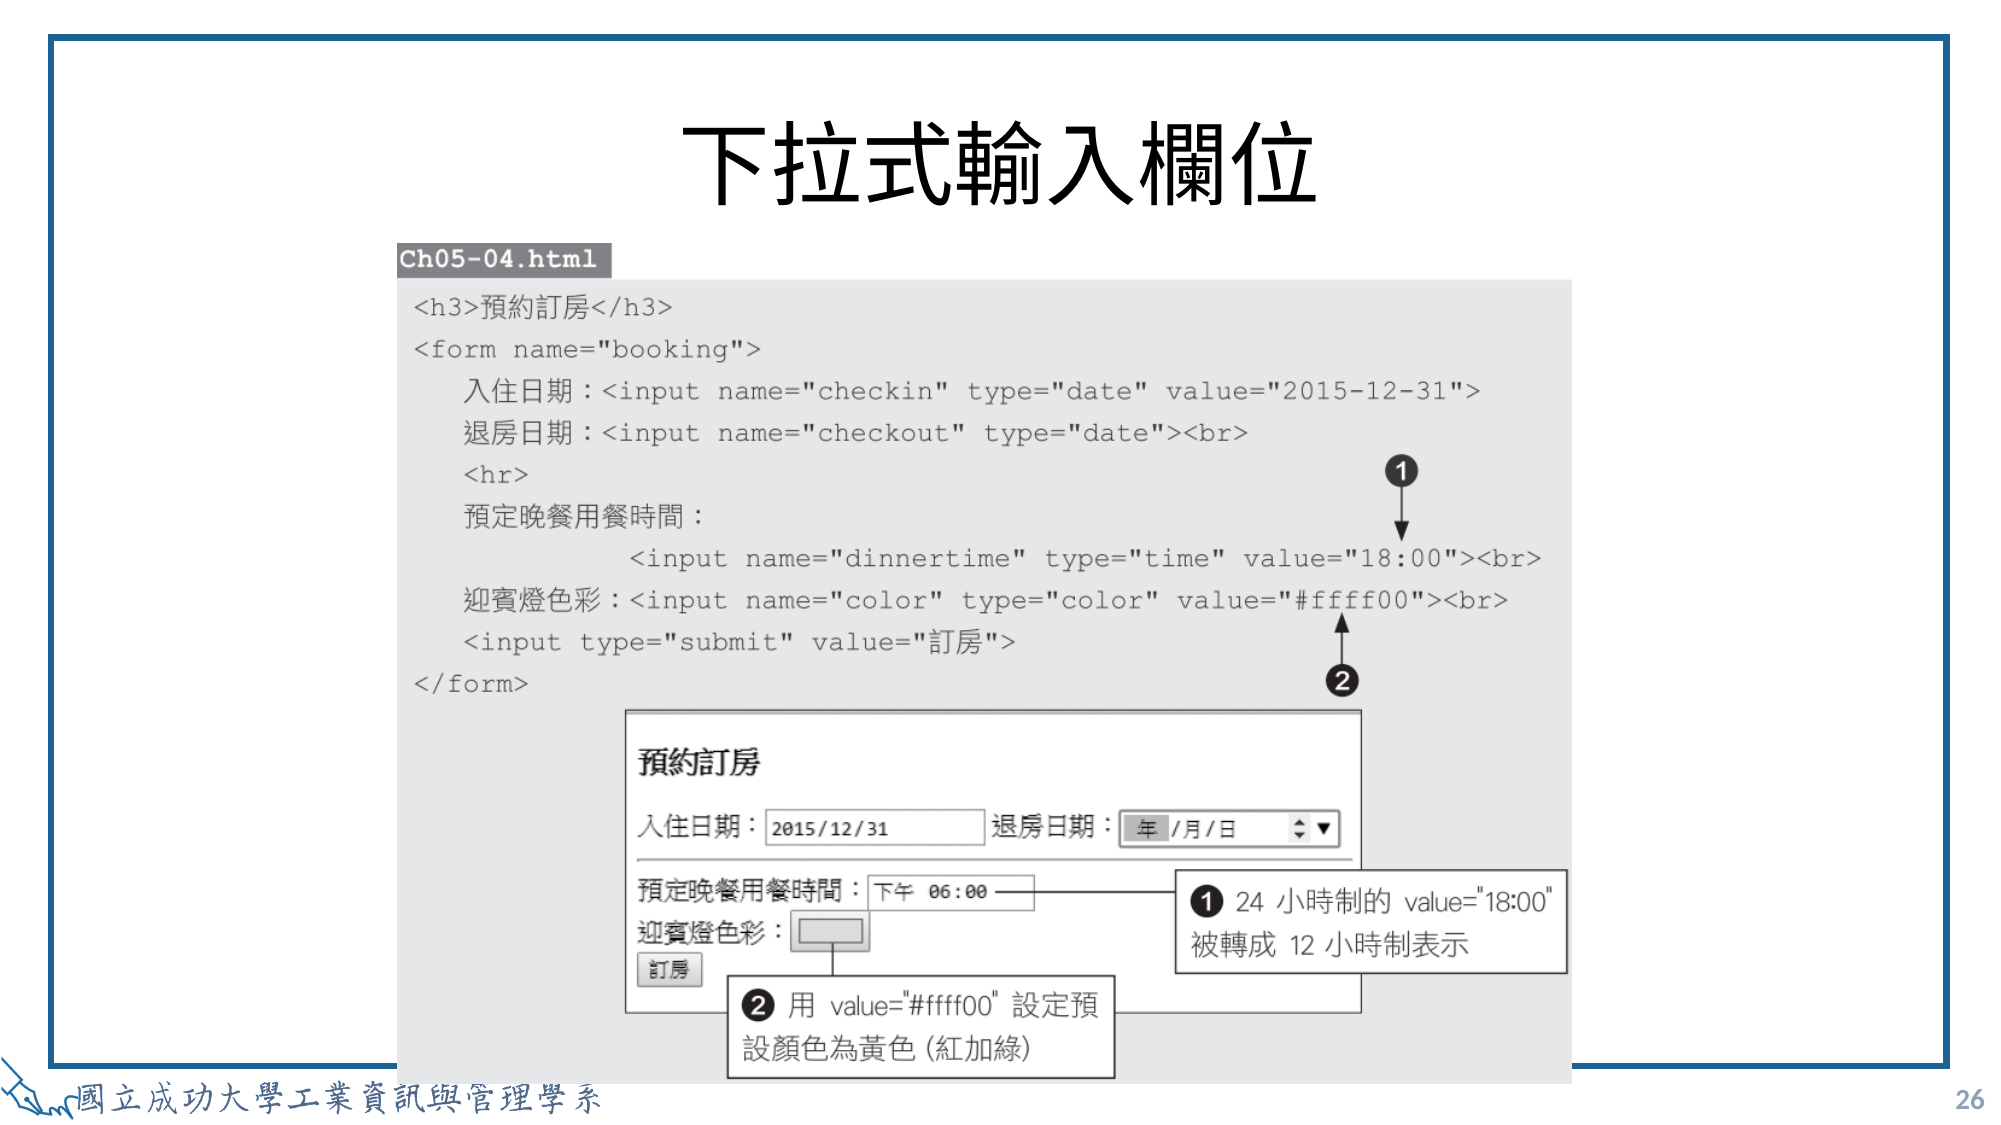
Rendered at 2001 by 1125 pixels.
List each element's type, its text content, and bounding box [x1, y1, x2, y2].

picture [0, 1049, 80, 1125]
slide_number 26 [1550, 1067, 2000, 1125]
title 下拉式輸入欄位 [137, 59, 1863, 278]
picture [397, 243, 1572, 1084]
